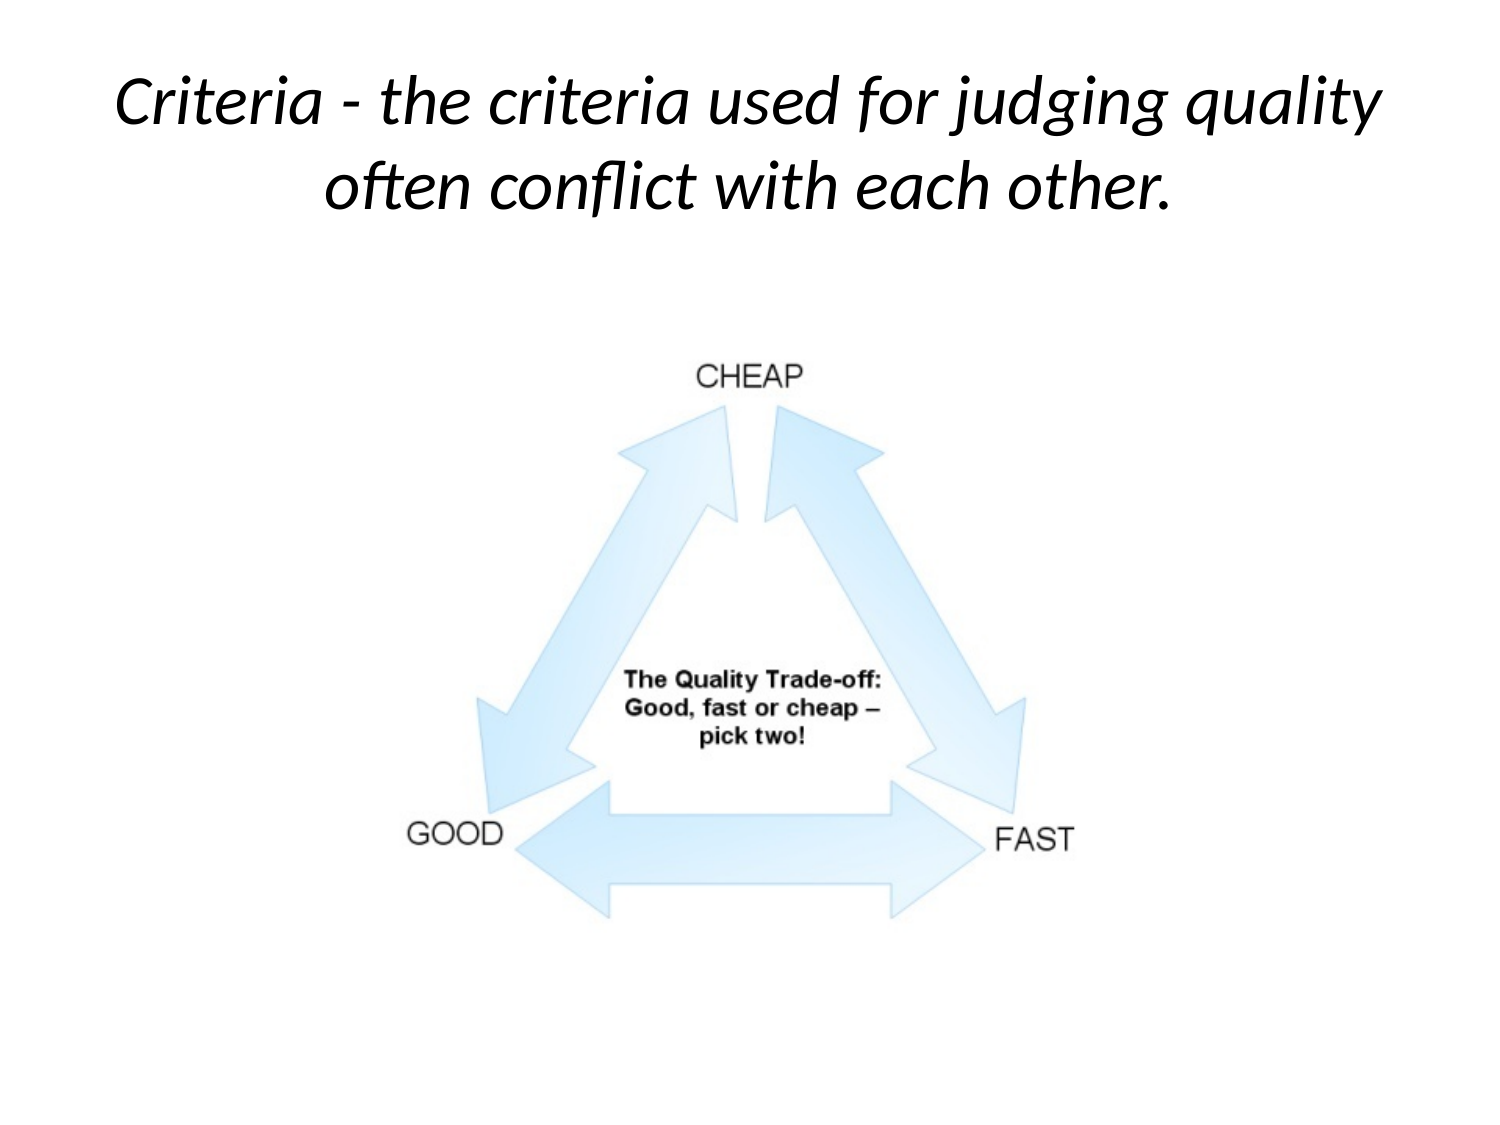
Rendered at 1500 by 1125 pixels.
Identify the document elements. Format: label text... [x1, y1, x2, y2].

title Criteria - the criteria used for judging quality often conflict with each other. [75, 45, 1425, 233]
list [387, 335, 1112, 933]
